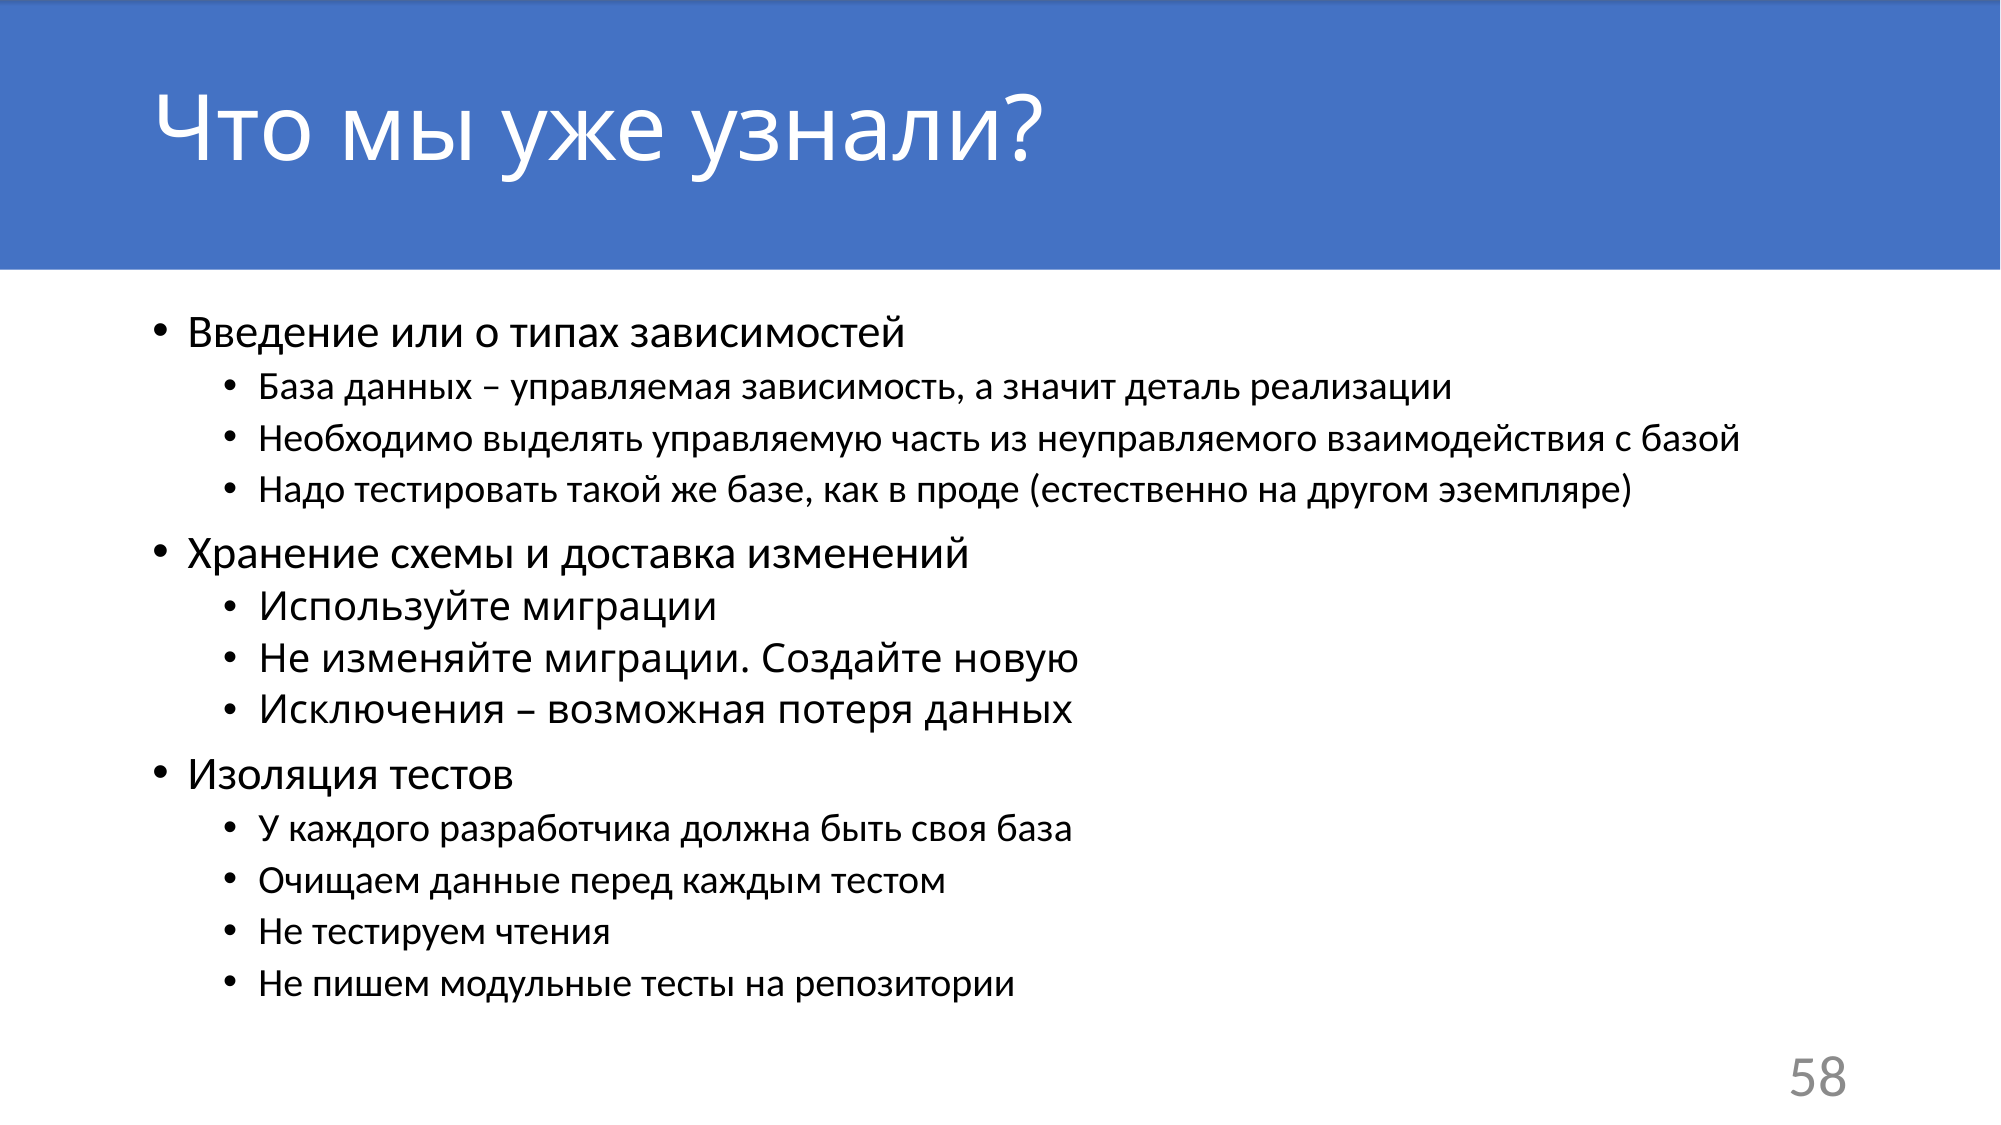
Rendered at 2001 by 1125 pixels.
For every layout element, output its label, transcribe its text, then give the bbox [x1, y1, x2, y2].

picture [0, 0, 2001, 1125]
title Что мы уже узнали? [137, 22, 1863, 240]
list Введение или о типах зависимостей База данных – управляемая зависимость, а значит деталь реализации Необходимо выделять управляемую часть из неуправляемого взаимодействия с базой Надо тестировать такой же базе, как в проде (естественно на другом эземпляре) Хранение схемы и доставка изменений Используйте миграции Не изменяйте миграции. Создайте новую Исключения – возможная потеря данных Изоляция тестов У каждого разработчика должна быть своя база Очищаем данные перед каждым тестом Не тестируем чтения Не пишем модульные тесты на репозитории [137, 299, 1863, 1014]
slide_number 58 [1412, 1042, 1863, 1103]
